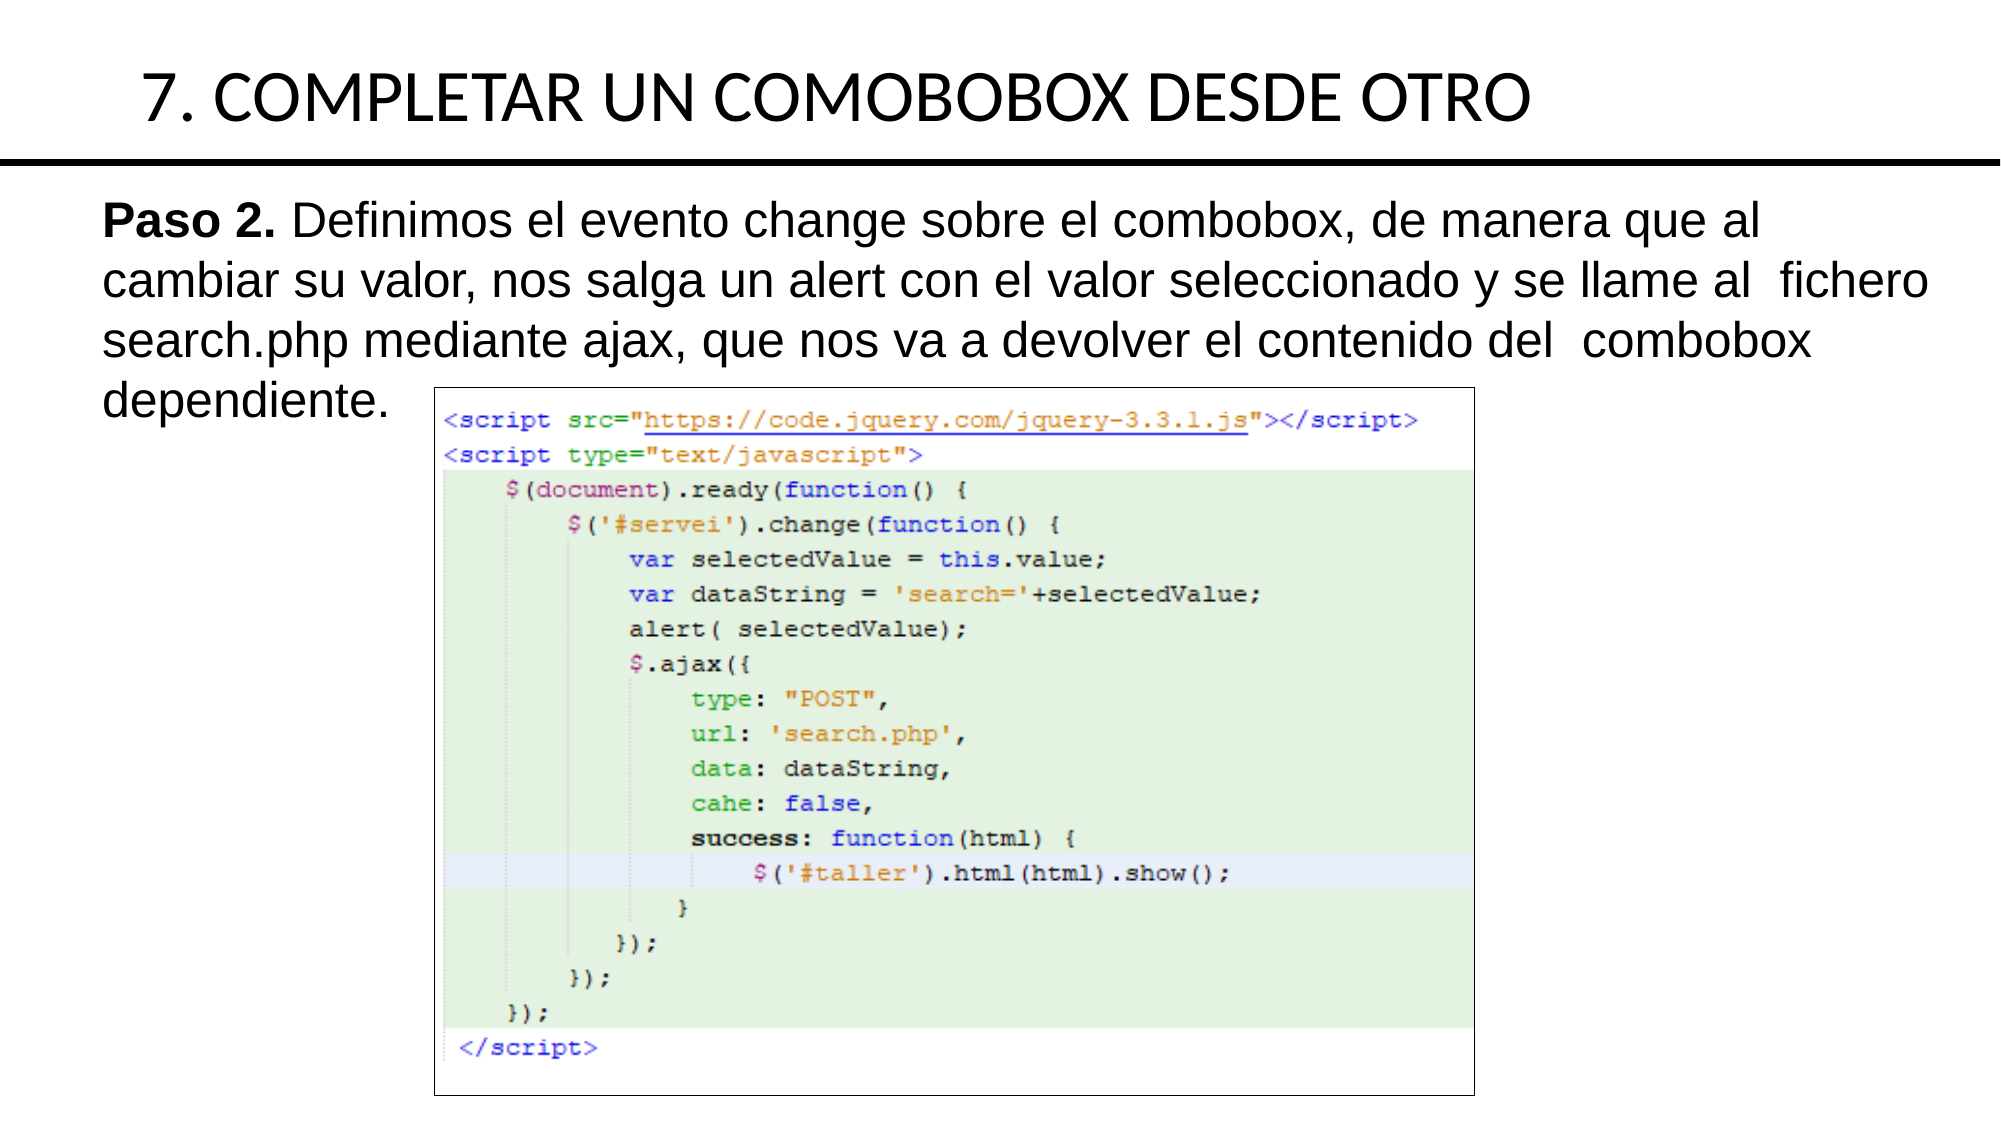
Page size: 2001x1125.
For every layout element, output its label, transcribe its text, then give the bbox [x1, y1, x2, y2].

picture [434, 387, 1476, 1096]
text_box Paso 2. Definimos el evento change sobre el combobox, de manera que al cambiar su valor, nos salga un alert con el valor seleccionado y se llame al fichero search.php mediante ajax, que nos va a devolver el contenido del combobox dependiente. [99, 187, 1963, 428]
text_box 7. COMPLETAR UN COMOBOBOX DESDE OTRO [0, 0, 1675, 146]
